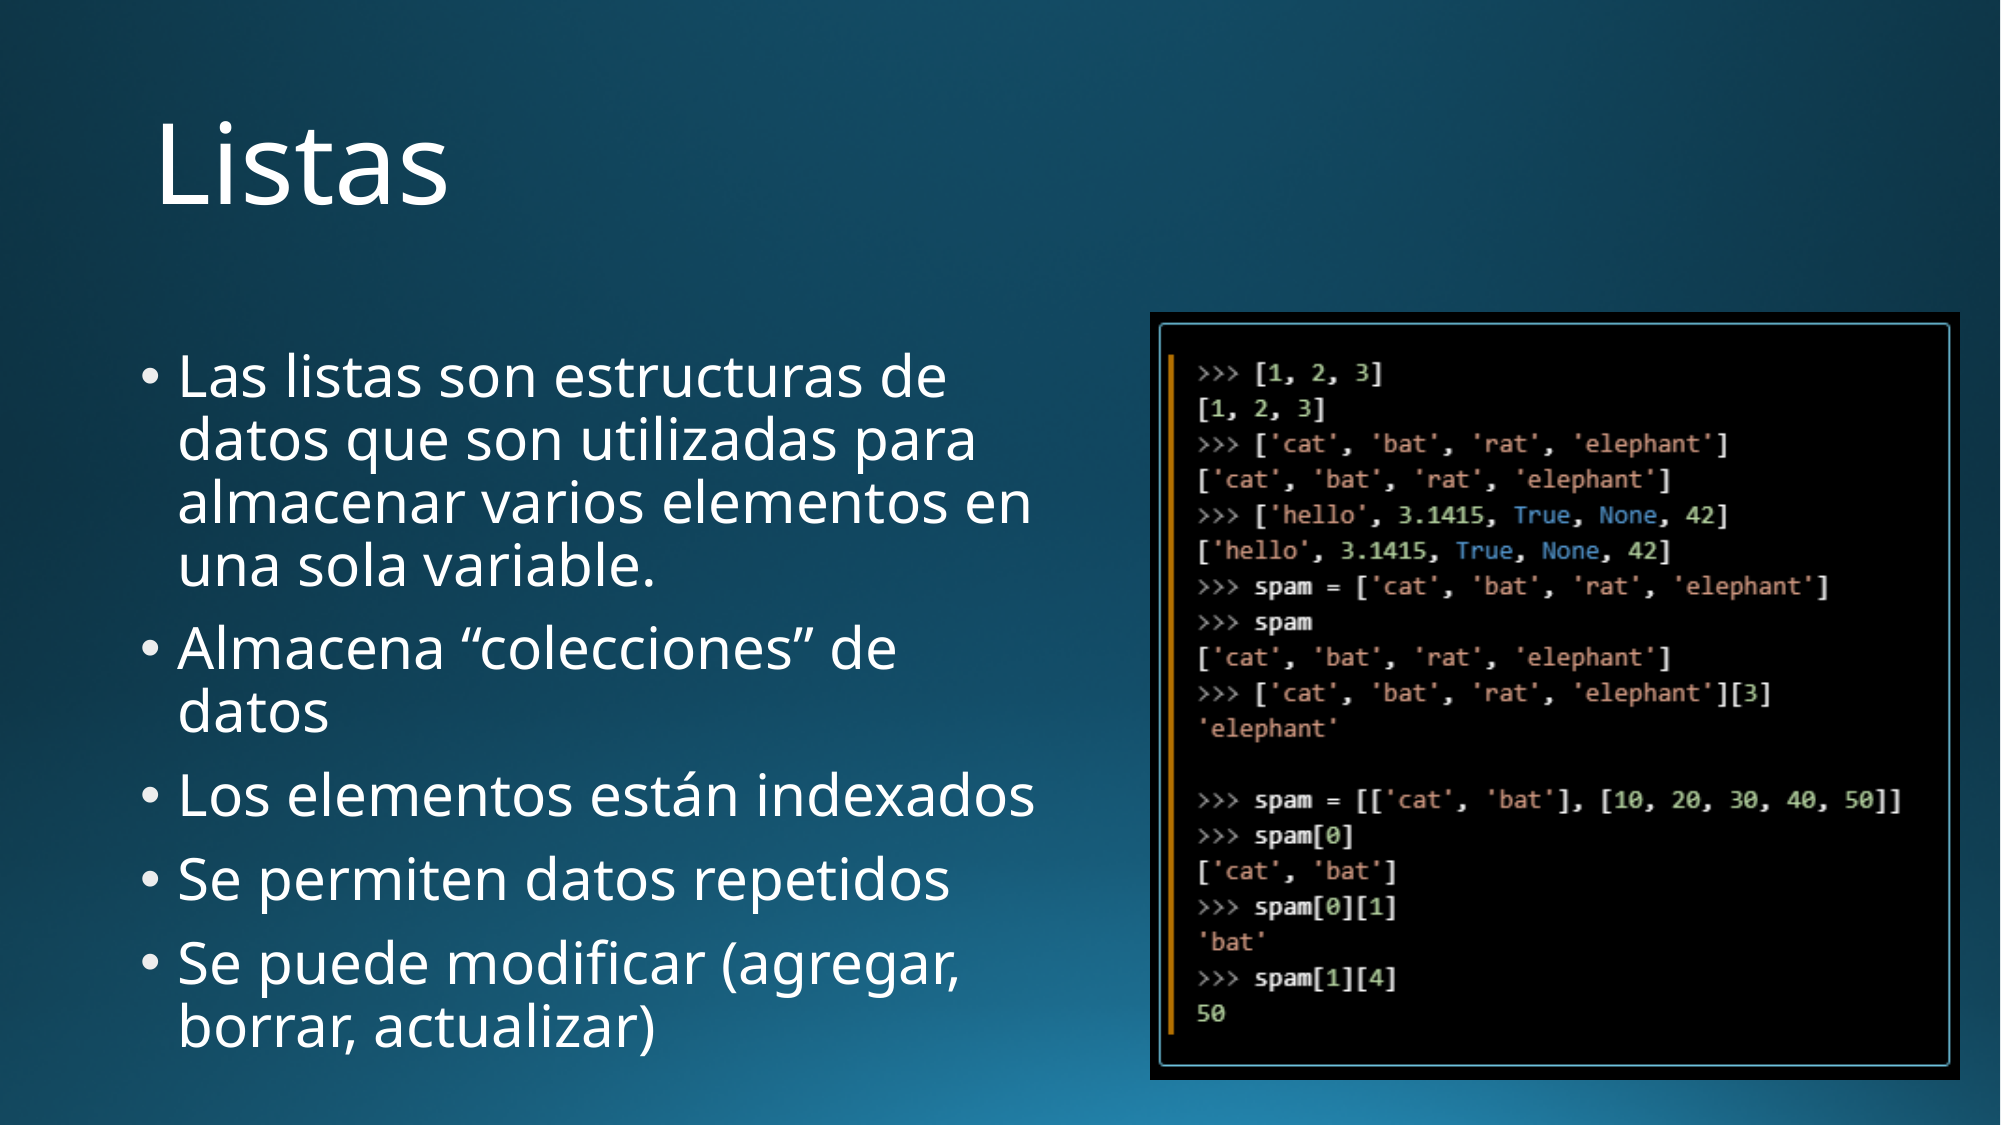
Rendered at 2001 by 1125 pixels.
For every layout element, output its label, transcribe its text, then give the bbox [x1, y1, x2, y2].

title Listas [137, 59, 1863, 278]
picture [0, 0, 2001, 1125]
list Las listas son estructuras de datos que son utilizadas para almacenar varios elementos en una sola variable. Almacena “colecciones” de datos Los elementos están indexados Se permiten datos repetidos Se puede modificar (agregar, borrar, actualizar) [125, 339, 1060, 1054]
